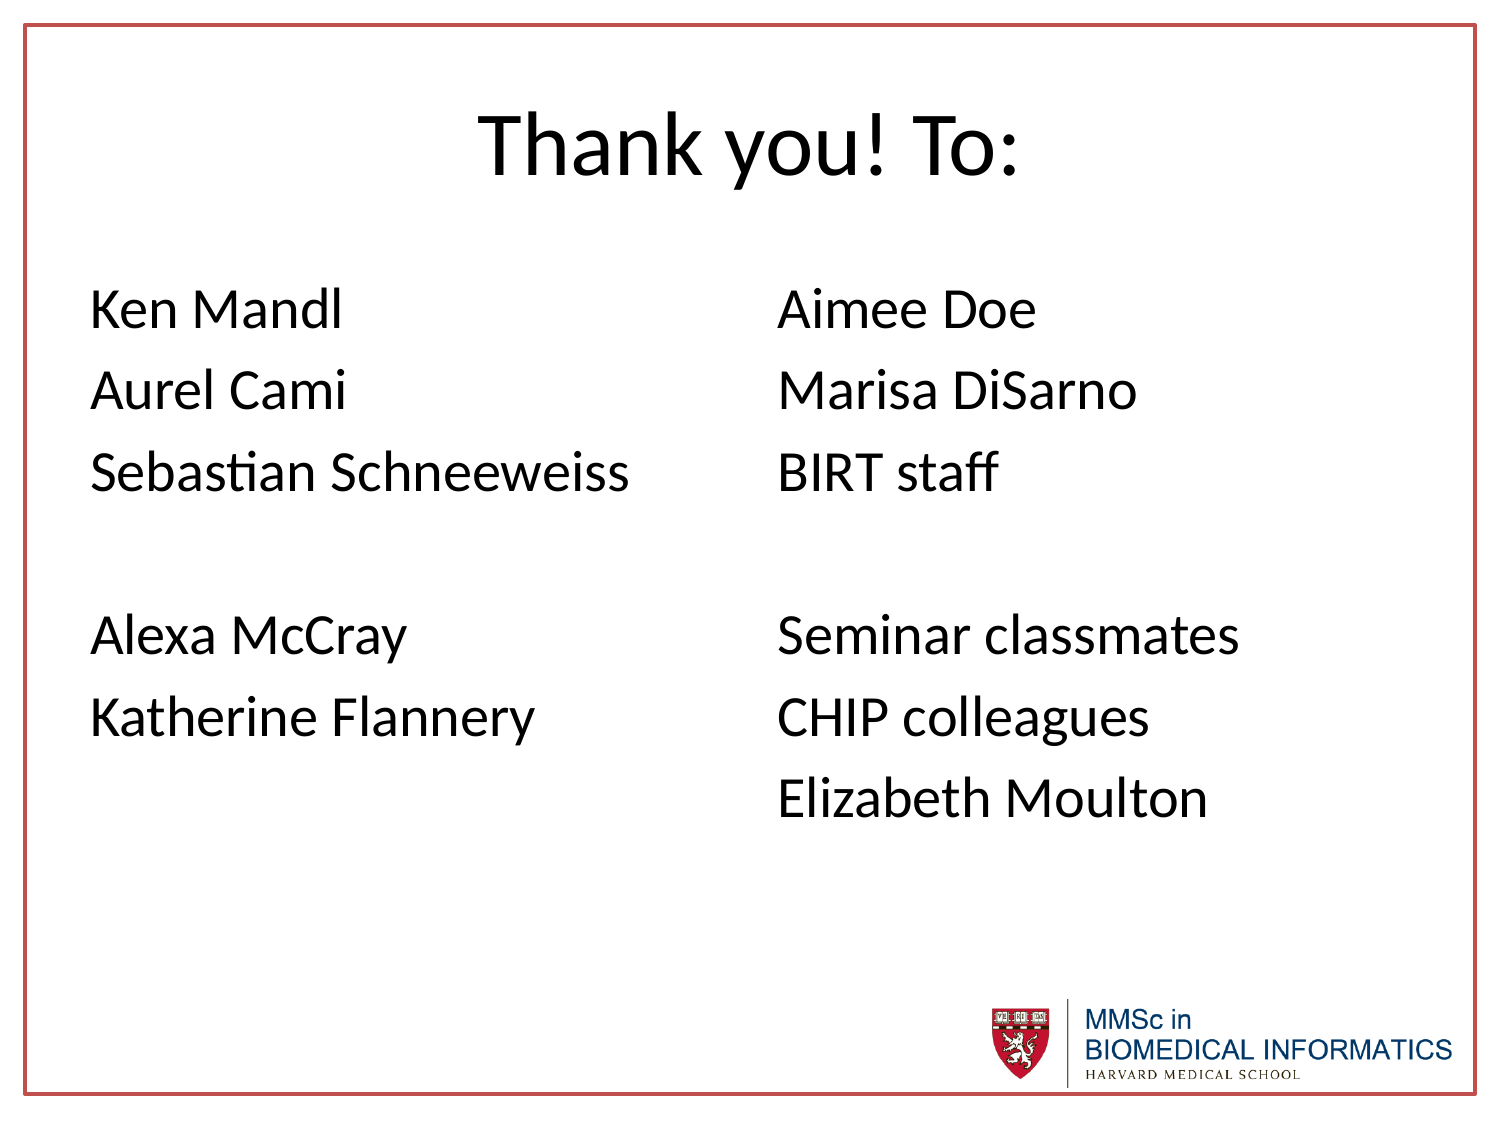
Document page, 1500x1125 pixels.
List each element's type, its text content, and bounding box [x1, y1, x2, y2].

title Thank you! To: [75, 45, 1425, 233]
list Ken Mandl Aurel Cami Sebastian Schneeweiss Alexa McCray Katherine Flannery [75, 262, 738, 1005]
list Aimee Doe Marisa DiSarno BIRT staff Seminar classmates CHIP colleagues Elizabeth Moulton [762, 262, 1425, 1005]
picture [987, 999, 1467, 1088]
